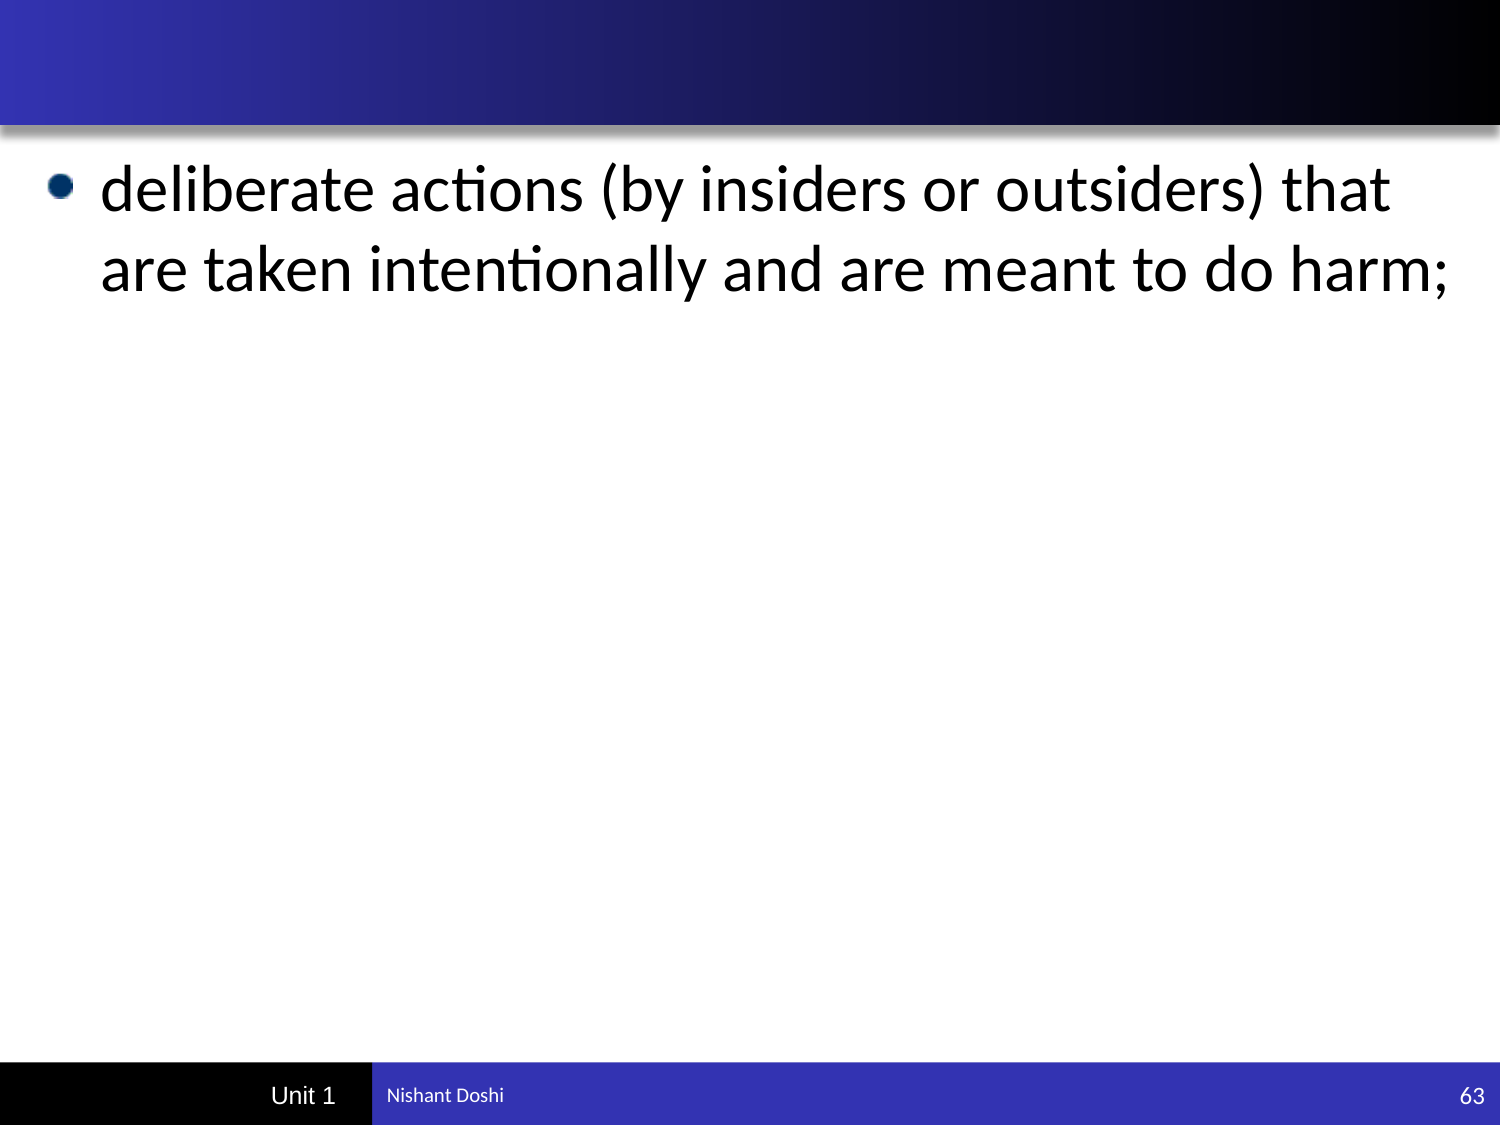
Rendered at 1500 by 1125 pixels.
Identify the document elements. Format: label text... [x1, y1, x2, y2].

picture [44, 170, 73, 199]
list deliberate actions (by insiders or outsiders) that are taken intentionally and are meant to do harm; [29, 137, 1471, 1047]
slide_number 63 [1325, 1065, 1500, 1125]
